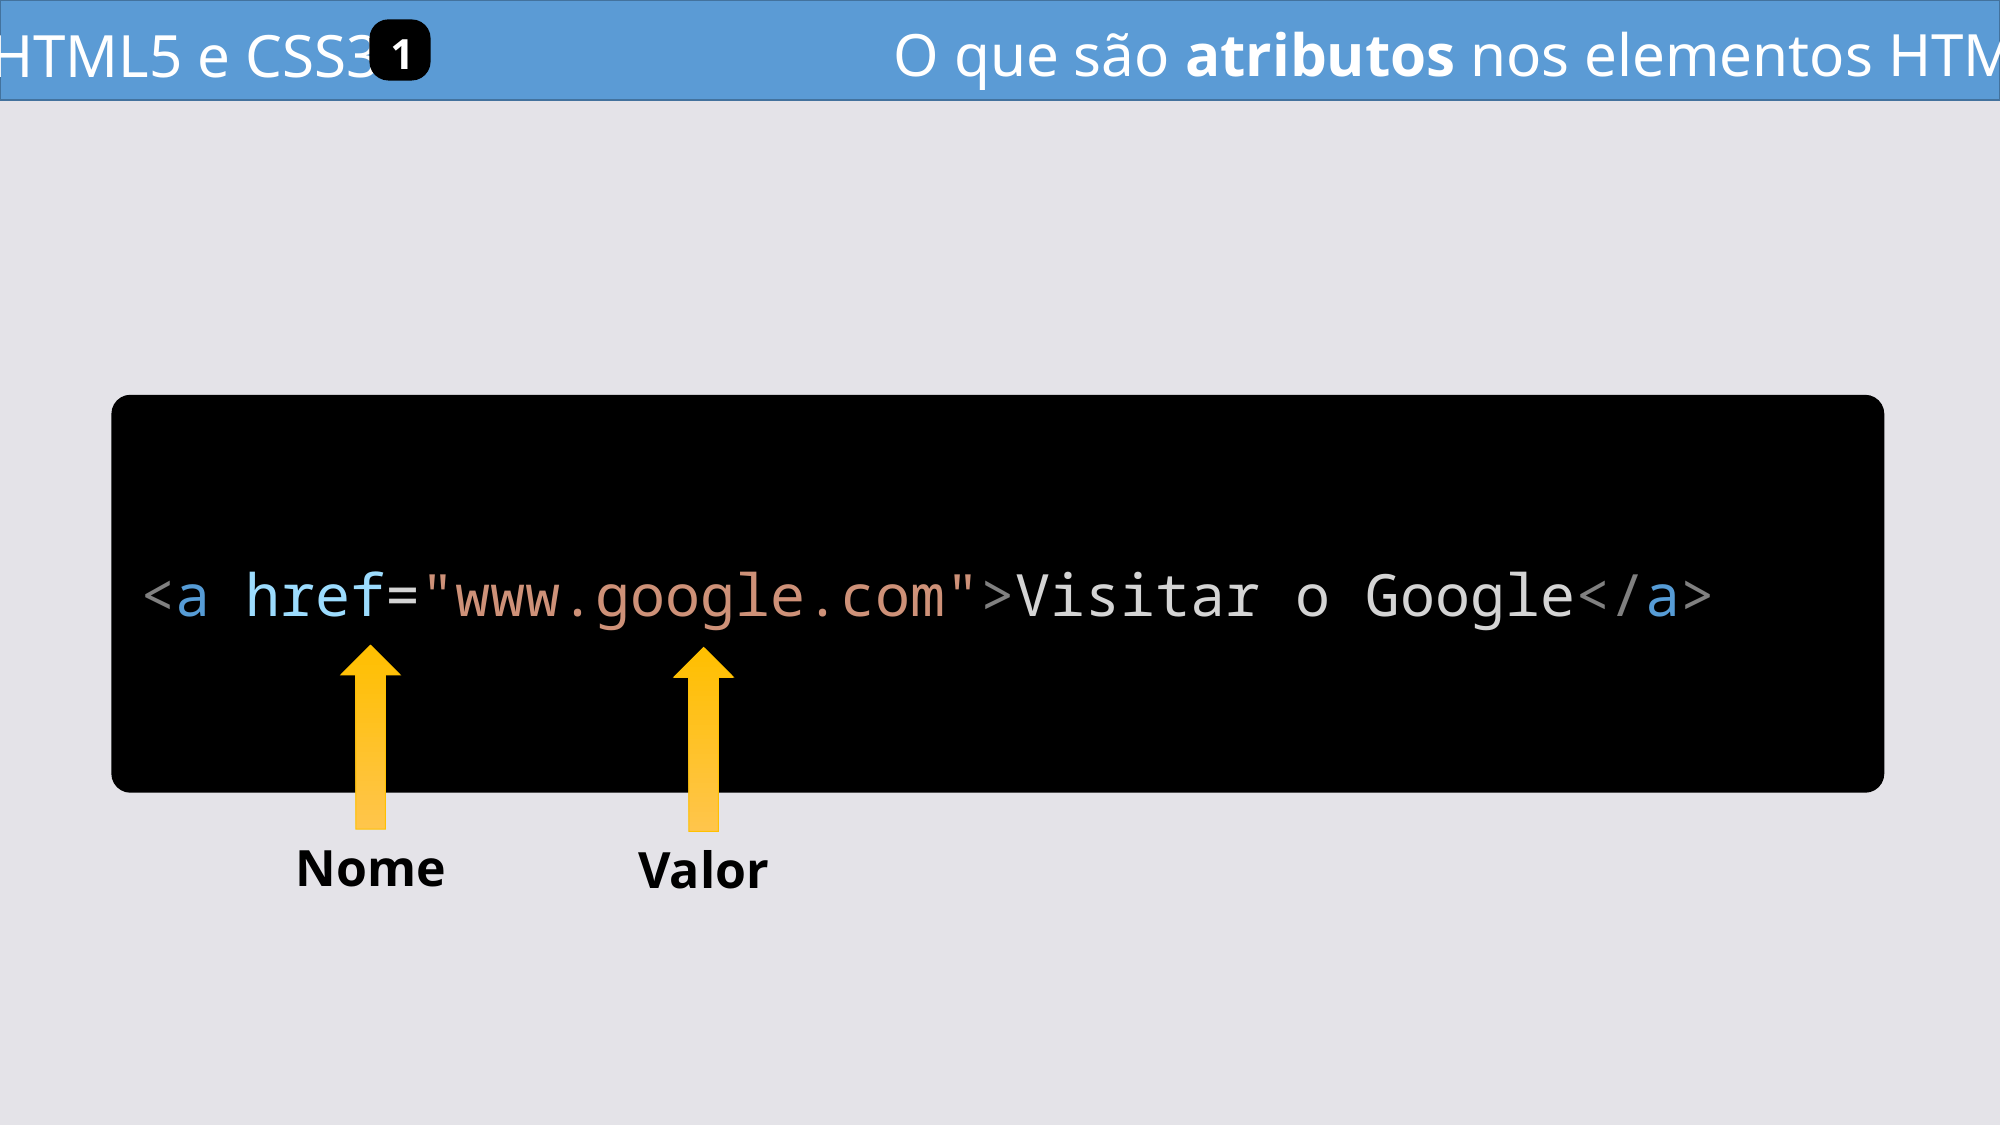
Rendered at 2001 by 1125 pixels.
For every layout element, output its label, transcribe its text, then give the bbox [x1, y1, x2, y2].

text_box [672, 646, 735, 831]
text_box HTML5 e CSS3 [0, 11, 395, 96]
text_box <a href="www.google.com">Visitar o Google</a> [125, 550, 1731, 636]
text_box [0, 0, 2000, 101]
text_box Nome [266, 829, 475, 904]
text_box [111, 394, 1885, 793]
text_box [339, 644, 402, 829]
text_box 1 [369, 19, 431, 81]
text_box O que são atributos nos elementos HTML? [878, 10, 2000, 96]
text_box Valor [599, 831, 809, 906]
